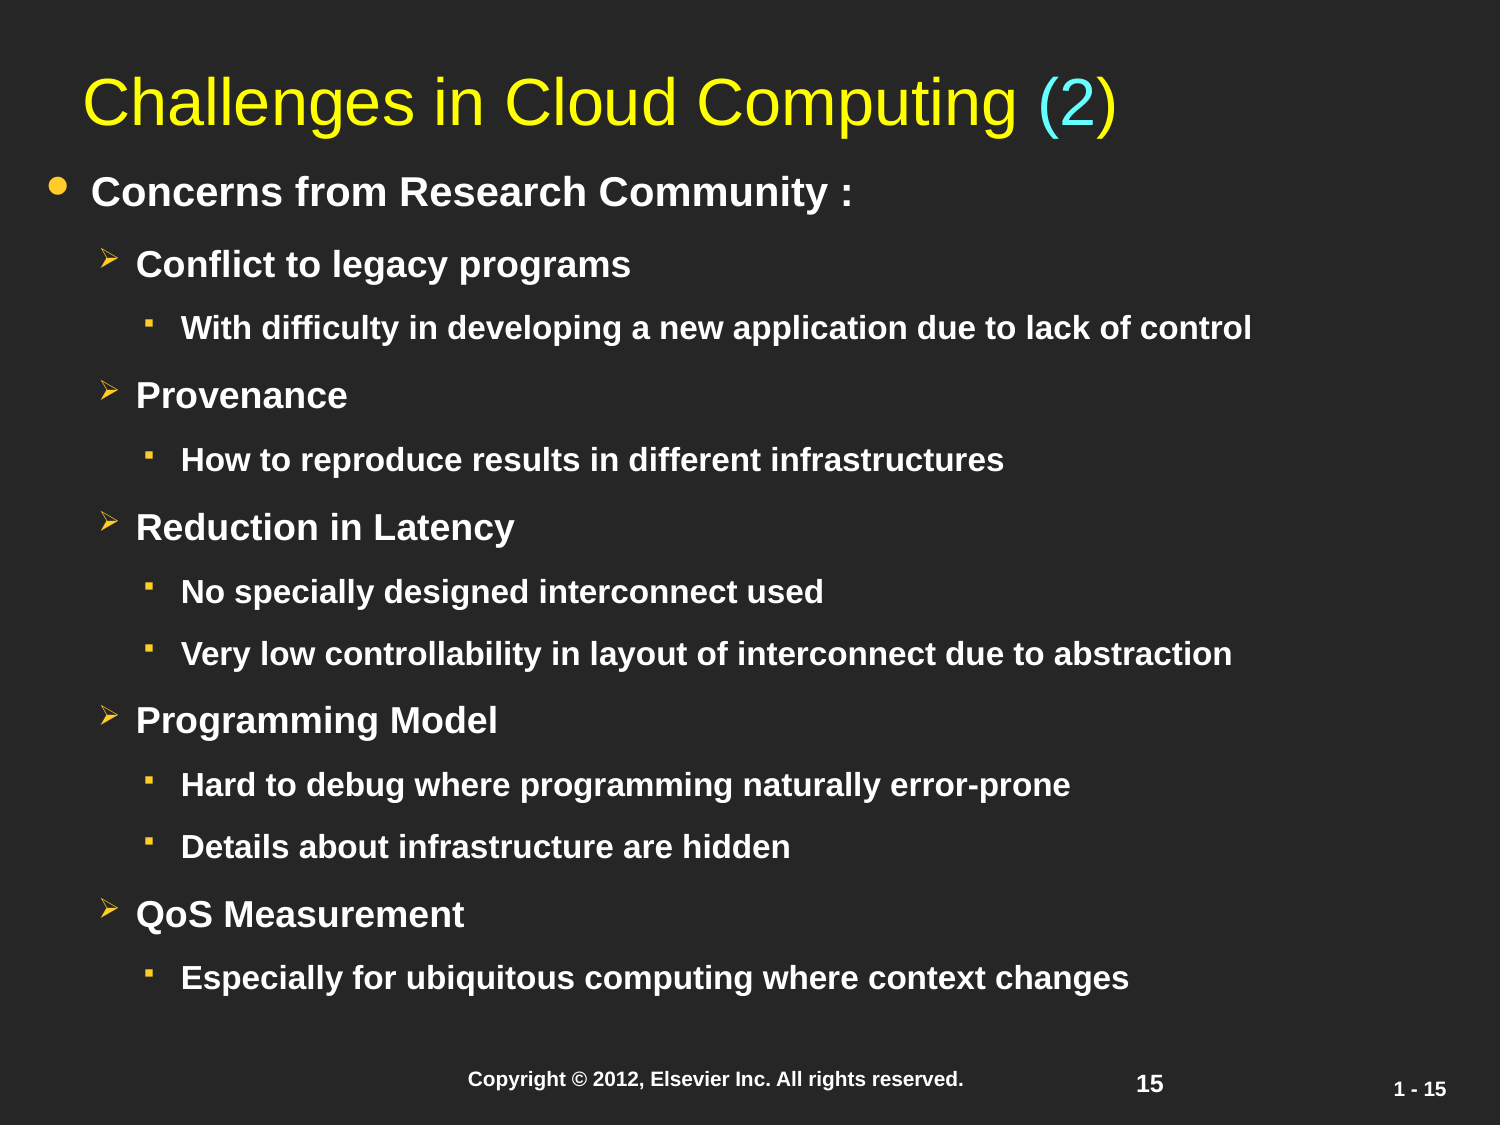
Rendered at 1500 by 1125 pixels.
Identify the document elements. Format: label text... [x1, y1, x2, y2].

title Challenges in Cloud Computing (2) [67, 59, 1444, 142]
list Concerns from Research Community : Conflict to legacy programs With difficulty in developing a new application due to lack of control Provenance How to reproduce results in different infrastructures Reduction in Latency No specially designed interconnect used Very low controllability in layout of interconnect due to abstraction Programming Model Hard to debug where programming naturally error-prone Details about infrastructure are hidden QoS Measurement Especially for ubiquitous computing where context changes [31, 142, 1461, 1032]
